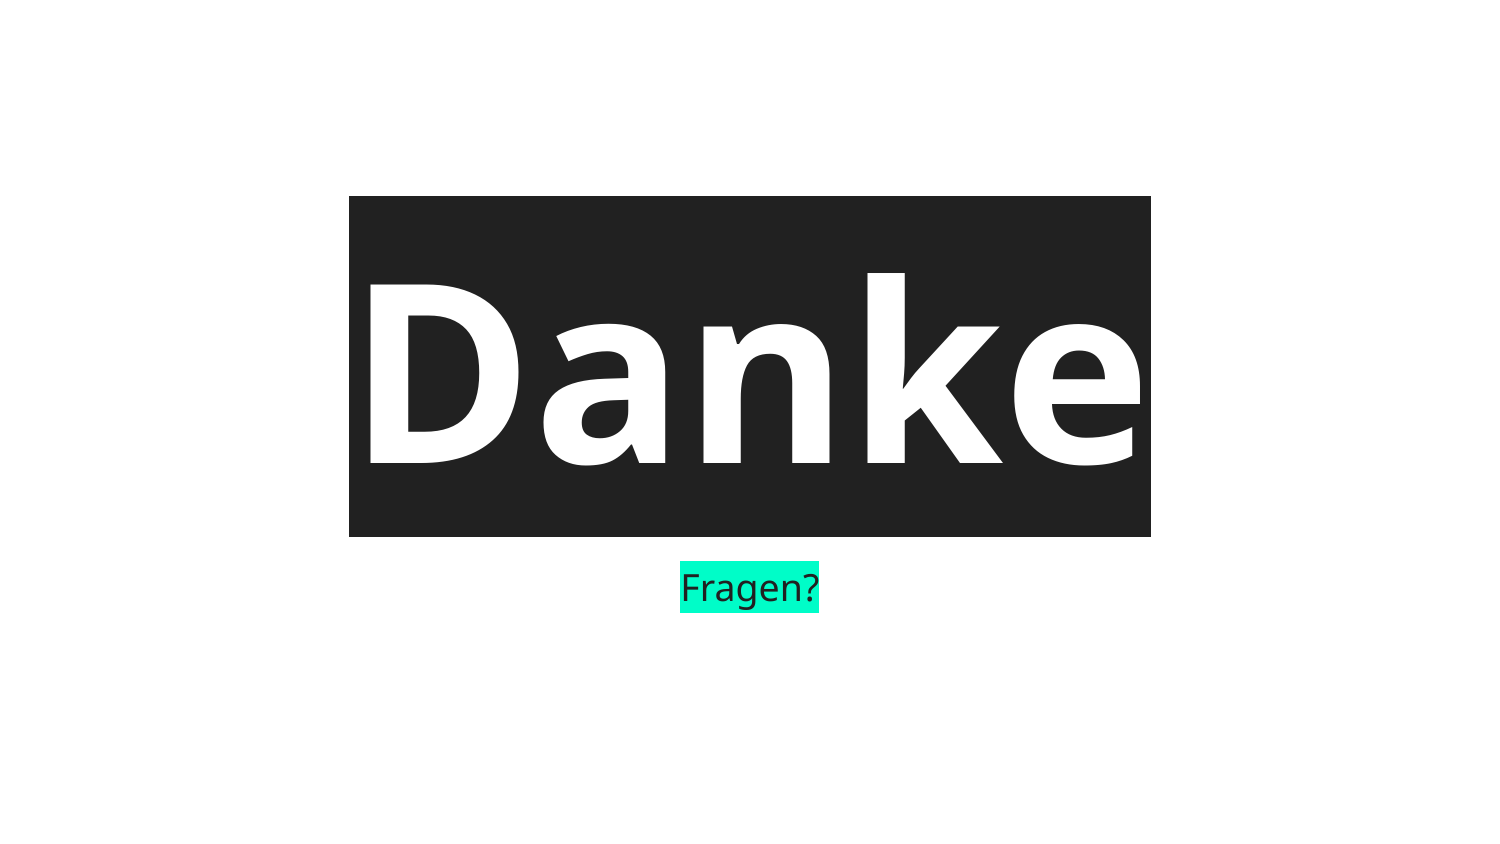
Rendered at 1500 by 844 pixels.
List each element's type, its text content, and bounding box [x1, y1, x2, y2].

title Danke [51, 203, 1449, 529]
list Fragen? [51, 542, 1449, 756]
